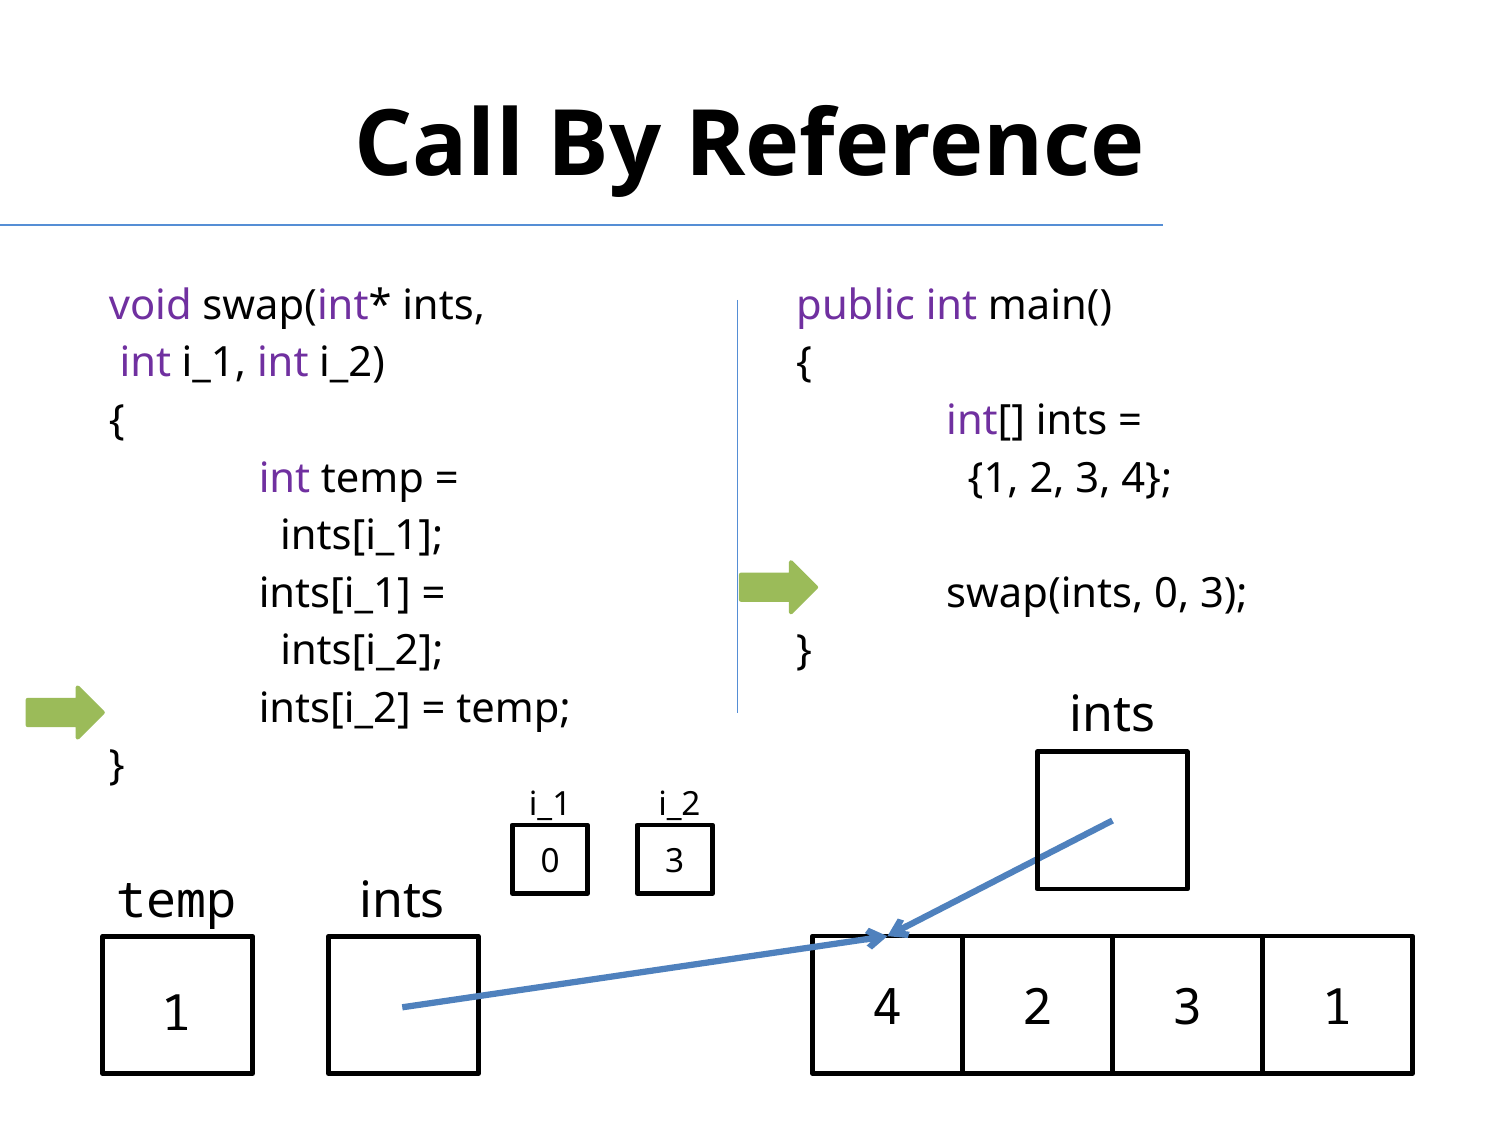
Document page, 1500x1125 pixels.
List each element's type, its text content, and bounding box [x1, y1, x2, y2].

text_box [741, 560, 819, 615]
text_box 3 [1157, 966, 1218, 1042]
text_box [401, 935, 888, 1008]
text_box 0 [525, 831, 575, 887]
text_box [887, 820, 1113, 937]
list void swap(int* ints, int i_1, int i_2) { int temp = ints[i_1]; ints[i_1] = ints[i_2]; ints[i_2] = temp; } [75, 262, 762, 1005]
text_box [510, 823, 589, 896]
text_box 2 [1007, 966, 1068, 1042]
text_box [1035, 750, 1189, 891]
text_box ints [344, 860, 461, 935]
text_box [1110, 934, 1260, 1076]
text_box 1 [146, 973, 207, 1048]
text_box 1 [1307, 966, 1368, 1042]
text_box i_1 [514, 774, 586, 830]
text_box 3 [650, 831, 700, 887]
text_box [25, 685, 105, 740]
text_box i_2 [643, 774, 716, 830]
text_box [326, 934, 480, 1076]
text_box ints [1054, 673, 1171, 749]
text_box [960, 945, 1110, 1076]
text_box temp [101, 860, 252, 935]
text_box [1260, 934, 1414, 1076]
text_box [810, 946, 960, 1076]
list public int main() { int[] ints = {1, 2, 3, 4}; swap(ints, 0, 3); } [762, 262, 1425, 1005]
text_box [635, 823, 714, 896]
title Call By Reference [75, 45, 1425, 233]
text_box [101, 934, 255, 1076]
